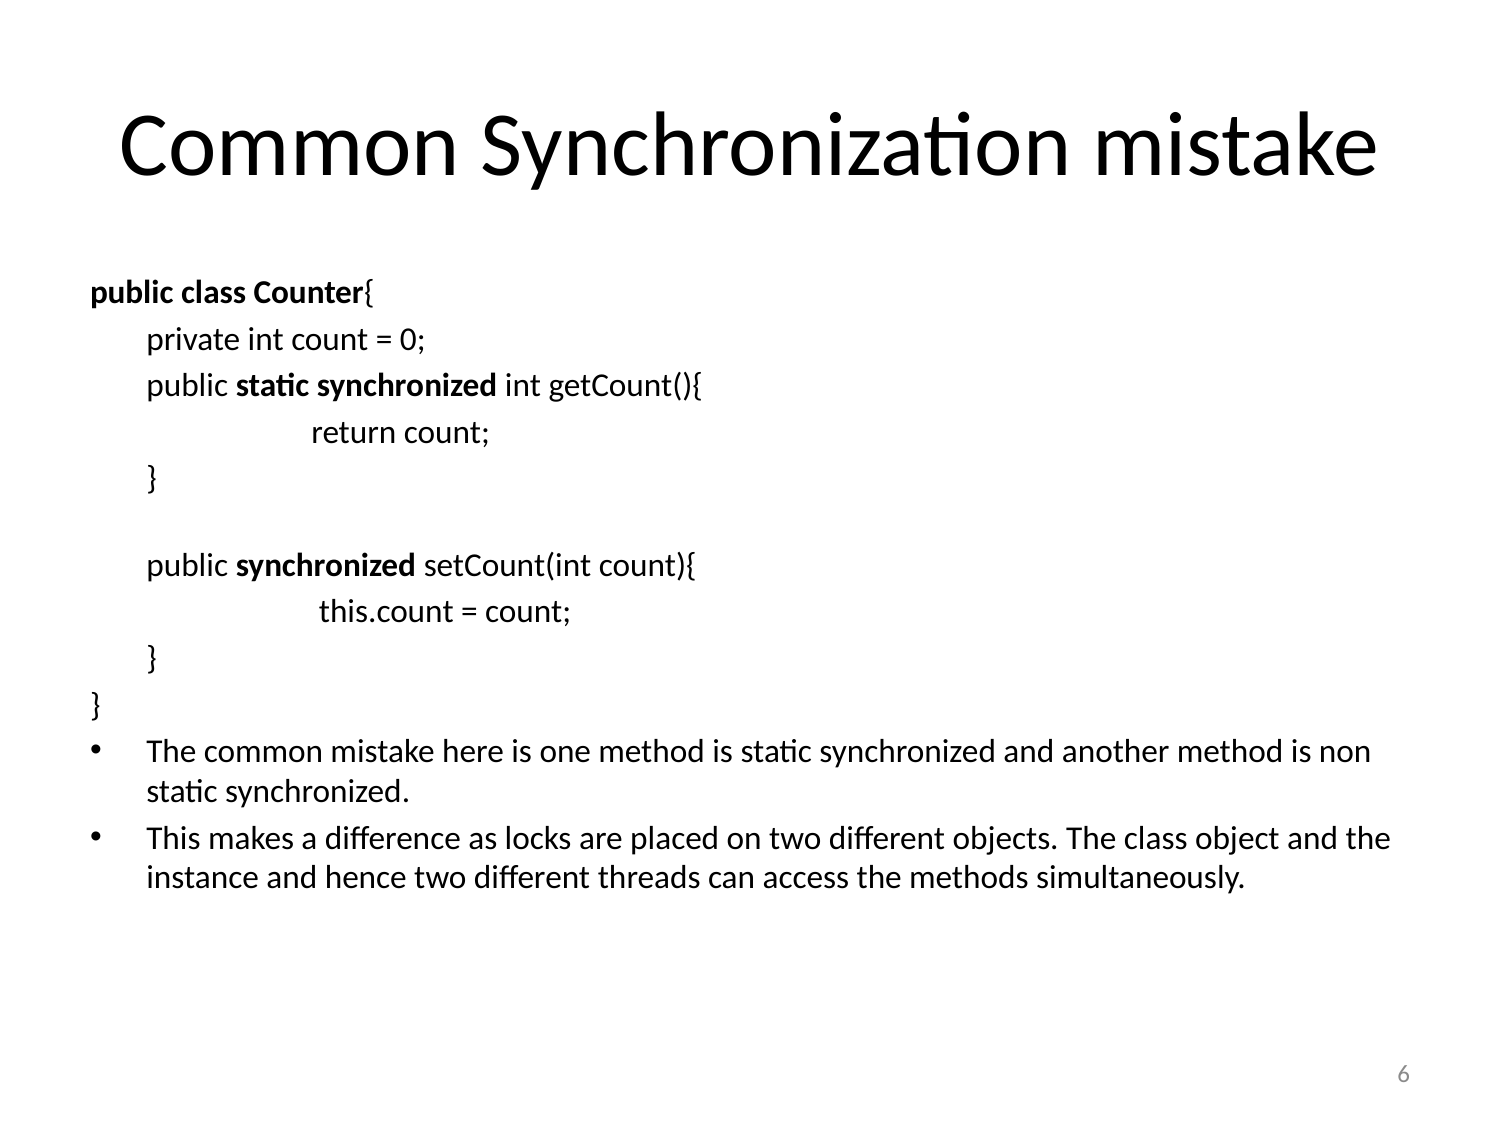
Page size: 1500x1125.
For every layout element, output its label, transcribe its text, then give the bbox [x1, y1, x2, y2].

title Common Synchronization mistake [74, 44, 1426, 233]
list public class Counter{ private int count = 0; public static synchronized int getCount(){ return count; } public synchronized setCount(int count){ this.count = count; } } The common mistake here is one method is static synchronized and another method is non static synchronized. This makes a difference as locks are placed on two different objects. The class object and the instance and hence two different threads can access the methods simultaneously. [74, 262, 1426, 1006]
slide_number 6 [1074, 1042, 1425, 1103]
